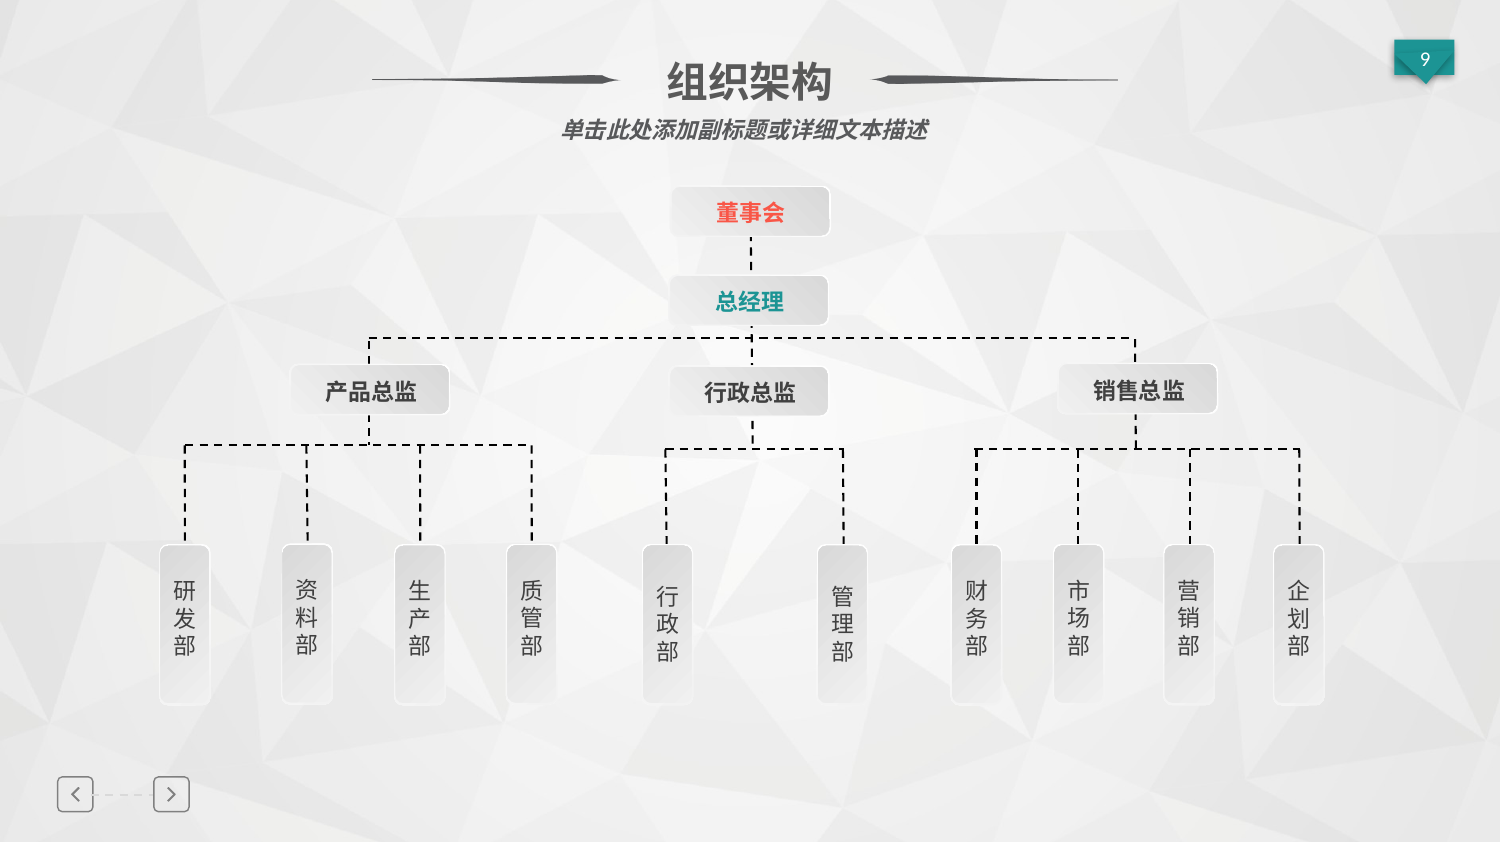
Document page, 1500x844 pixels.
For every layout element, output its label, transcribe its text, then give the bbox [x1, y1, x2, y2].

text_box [1108, 598, 1216, 651]
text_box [104, 598, 224, 651]
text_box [668, 274, 830, 327]
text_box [338, 598, 448, 651]
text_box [761, 598, 894, 651]
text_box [1056, 362, 1219, 415]
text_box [289, 363, 451, 416]
text_box 组织架构 [584, 55, 916, 106]
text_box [665, 449, 669, 597]
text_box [586, 598, 749, 651]
picture [0, 0, 1500, 842]
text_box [669, 185, 832, 238]
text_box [668, 365, 830, 417]
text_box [1217, 598, 1380, 651]
text_box 单击此处添加副标题或详细文本描述 [545, 108, 943, 151]
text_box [306, 445, 310, 596]
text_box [895, 598, 995, 651]
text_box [997, 598, 1107, 651]
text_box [226, 598, 337, 650]
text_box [450, 598, 585, 651]
